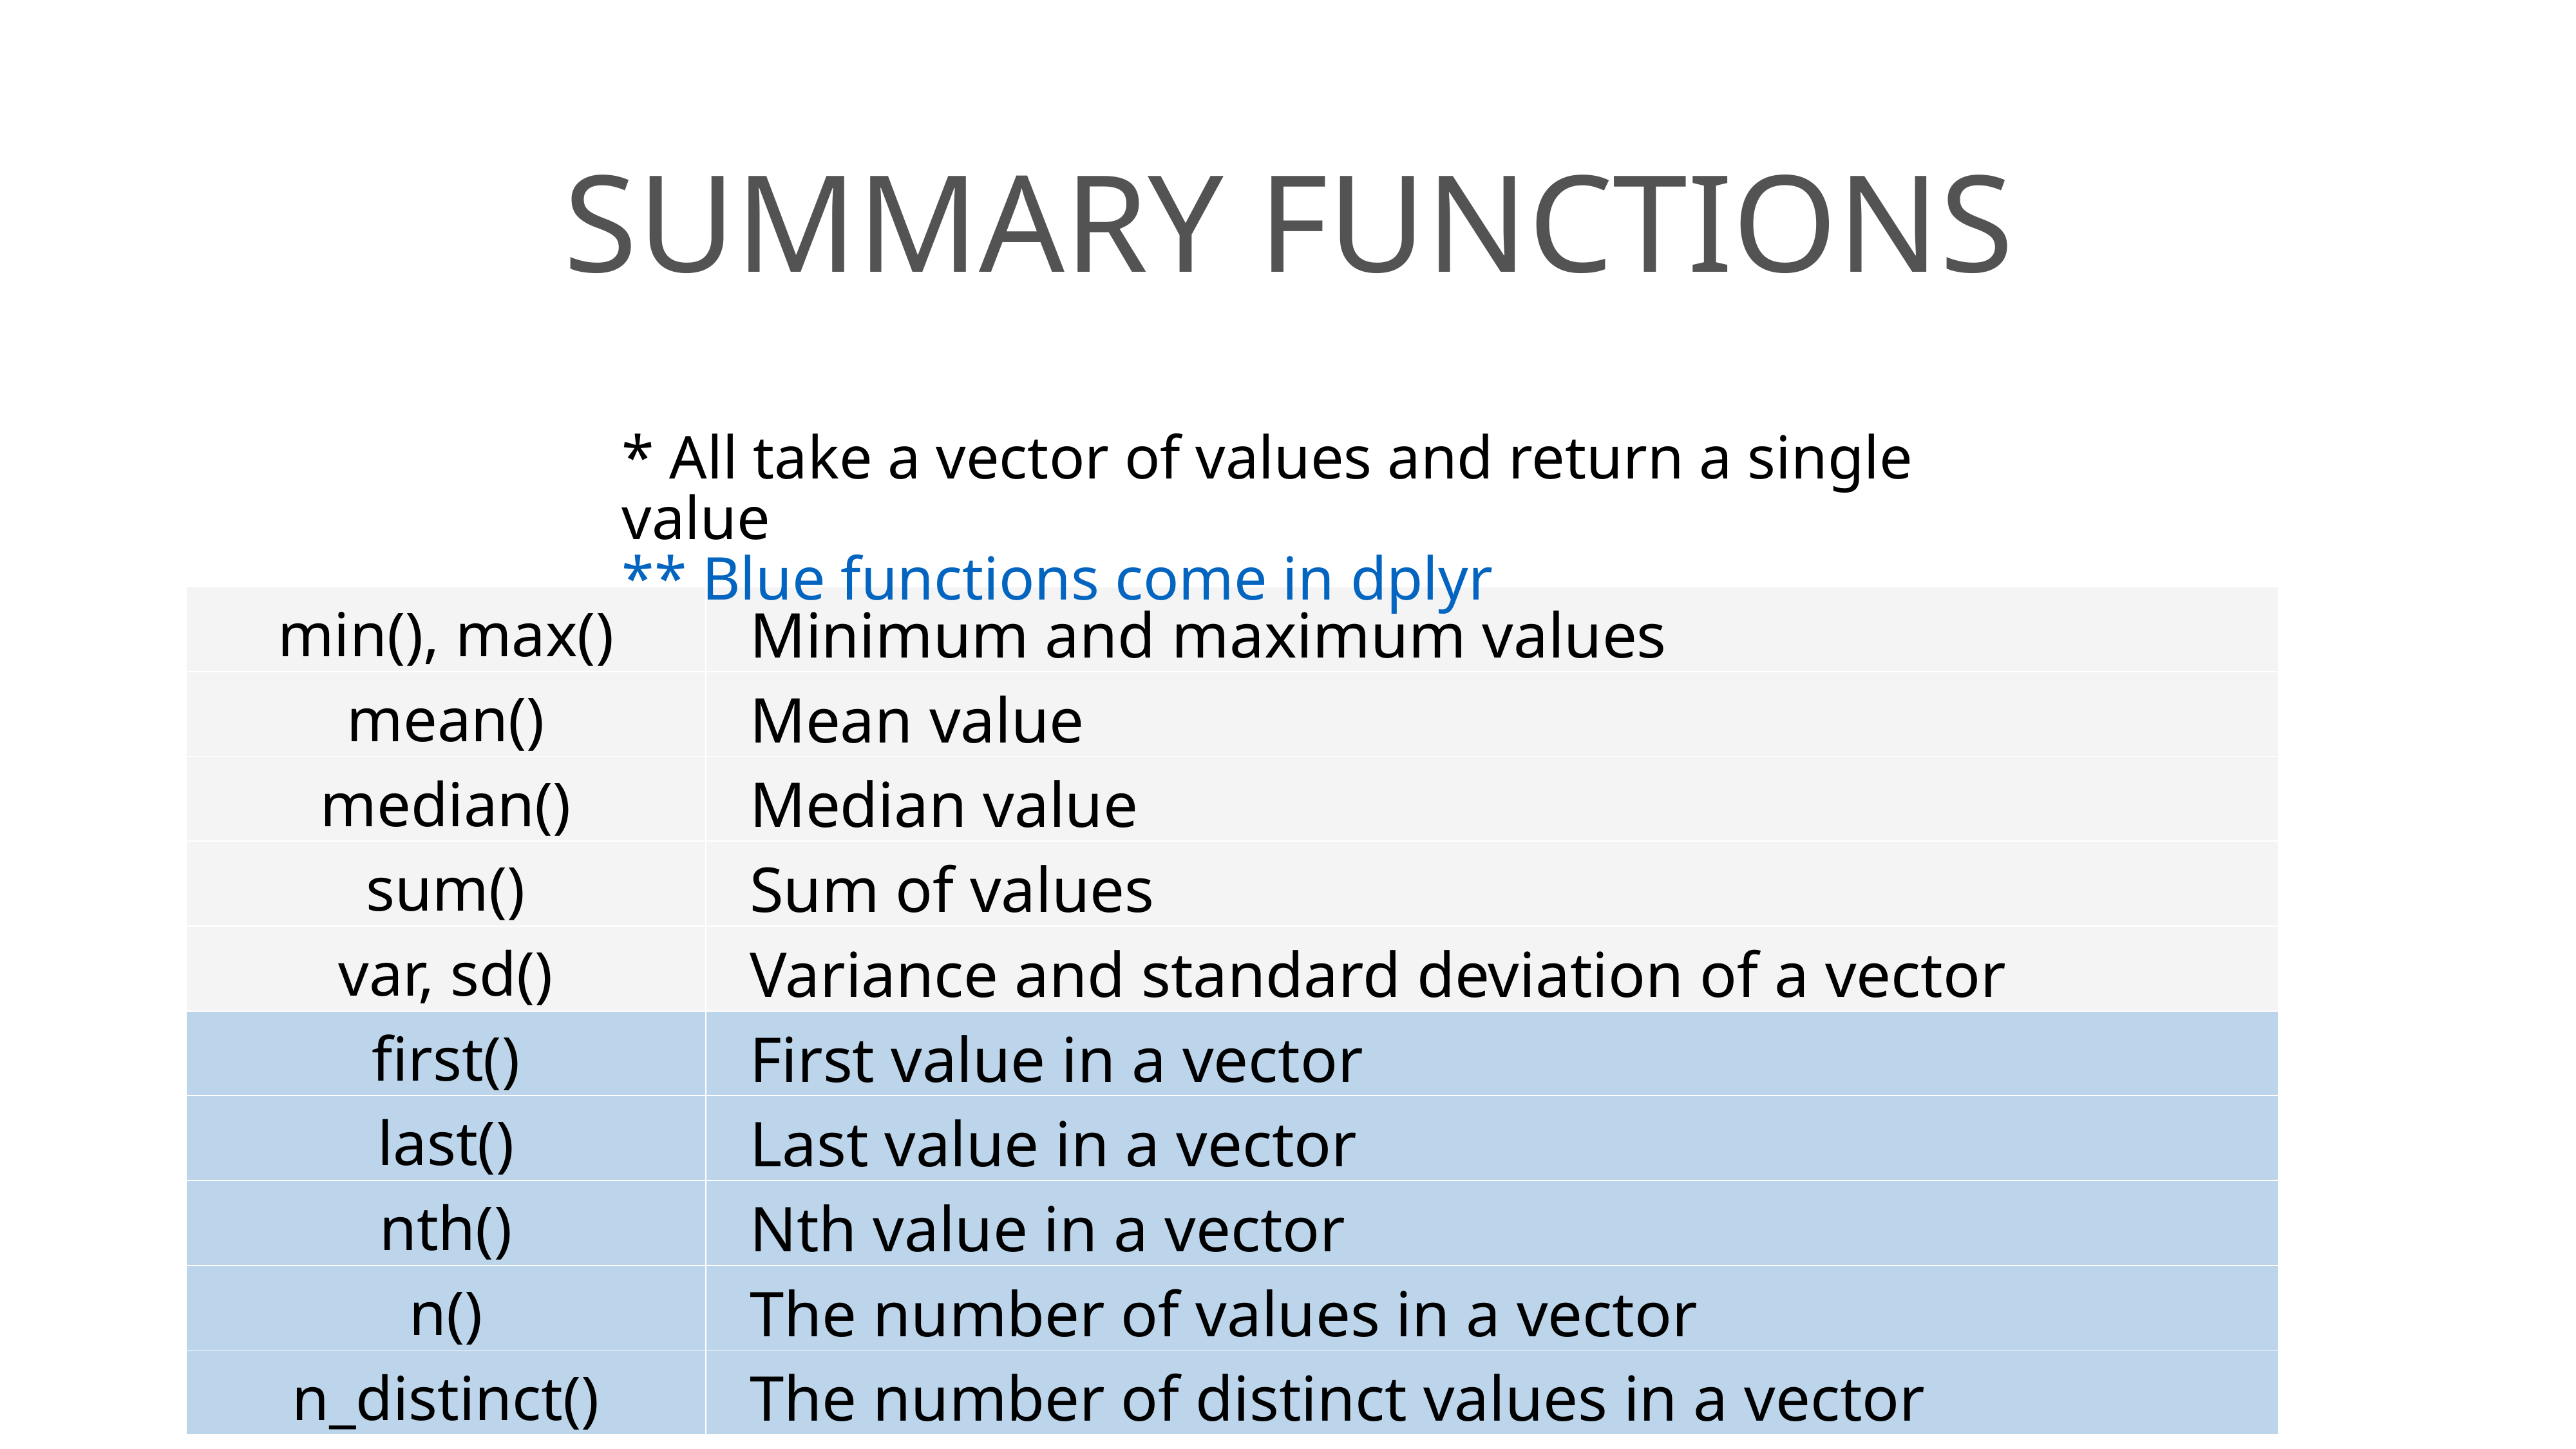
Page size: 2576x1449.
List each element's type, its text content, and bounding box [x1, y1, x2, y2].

table_cell The number of distinct values in a vector [706, 1350, 2278, 1434]
title summary functions [70, 37, 2507, 401]
table_cell n_distinct() [187, 1350, 705, 1434]
table_cell sum() [187, 842, 705, 925]
table_header Minimum and maximum values [706, 587, 2278, 671]
table_cell median() [187, 757, 705, 840]
table_cell first() [187, 1012, 705, 1095]
table_cell last() [187, 1096, 705, 1180]
table_cell Variance and standard deviation of a vector [706, 927, 2278, 1010]
table_cell Sum of values [706, 842, 2278, 925]
table_cell The number of values in a vector [706, 1266, 2278, 1350]
table_cell n() [187, 1266, 705, 1350]
table_cell nth() [187, 1181, 705, 1265]
table_cell First value in a vector [706, 1012, 2278, 1095]
table_cell Mean value [706, 672, 2278, 756]
table_cell Last value in a vector [706, 1096, 2278, 1180]
table_cell mean() [187, 672, 705, 756]
table_cell var, sd() [187, 927, 705, 1010]
table_header min(), max() [187, 587, 705, 671]
table_cell Median value [706, 757, 2278, 840]
text_box * All take a vector of values and return a single value ** Blue functions come in dplyr [616, 347, 1960, 607]
table_cell Nth value in a vector [706, 1181, 2278, 1265]
